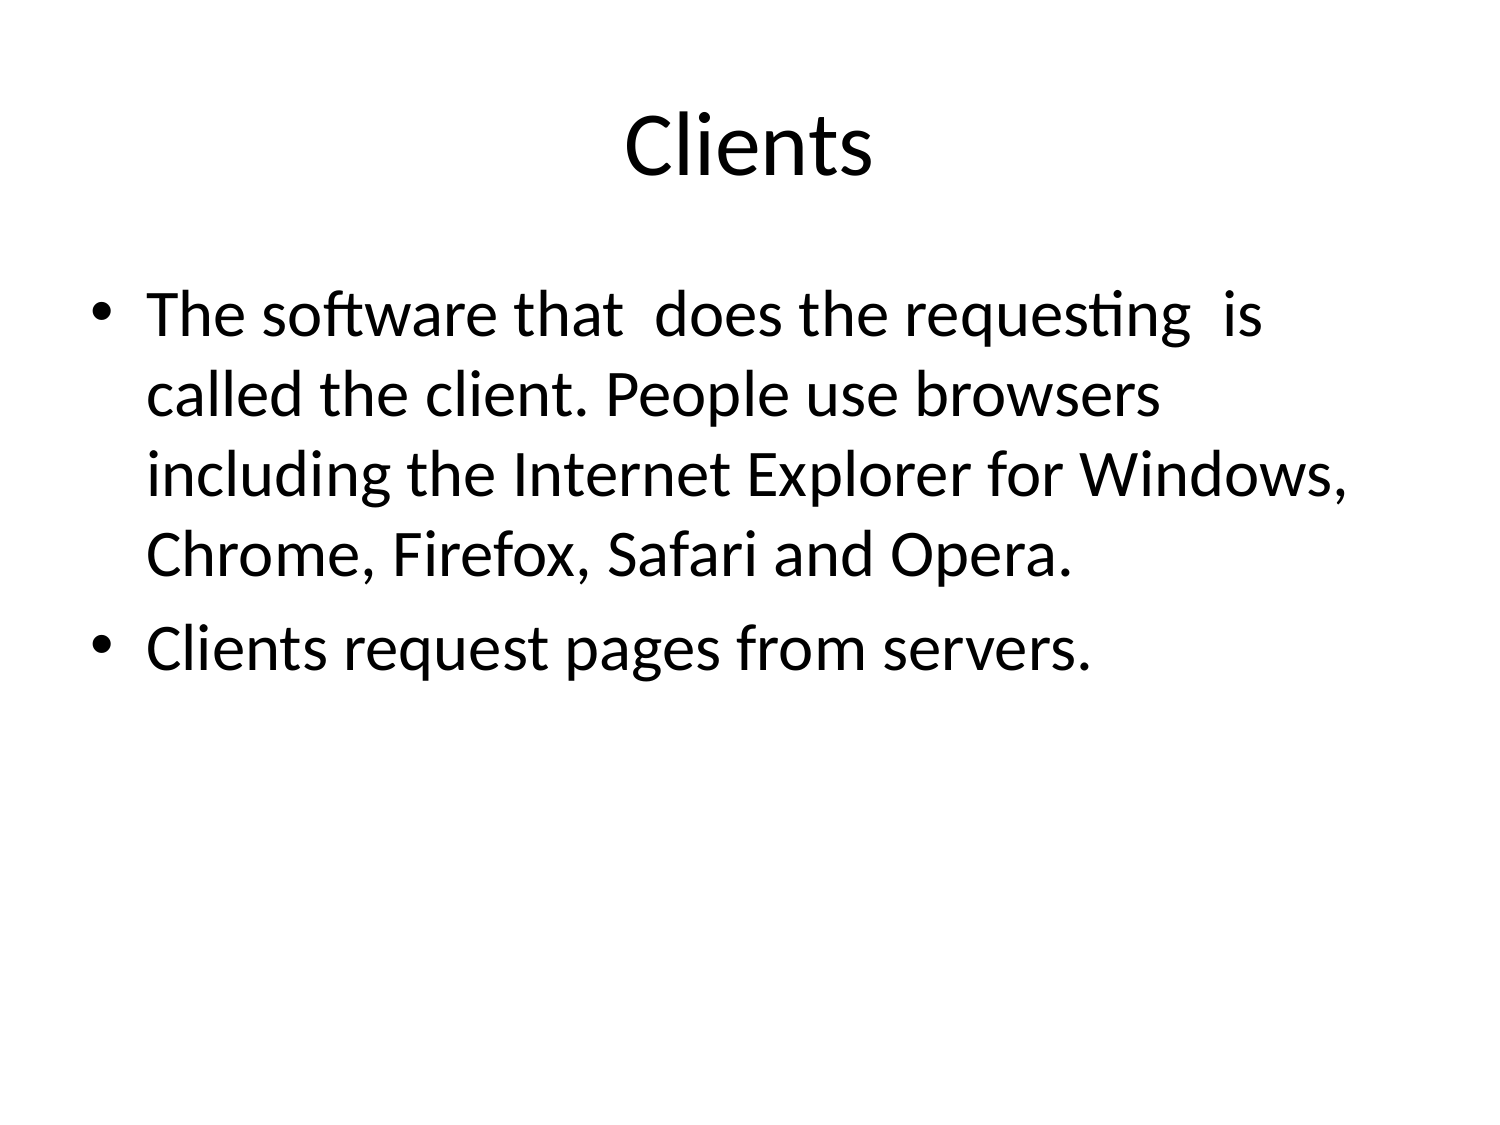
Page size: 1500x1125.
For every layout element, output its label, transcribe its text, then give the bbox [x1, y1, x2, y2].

title Clients [75, 45, 1425, 233]
list The software that does the requesting is called the client. People use browsers including the Internet Explorer for Windows, Chrome, Firefox, Safari and Opera. Clients request pages from servers. [75, 262, 1425, 1005]
